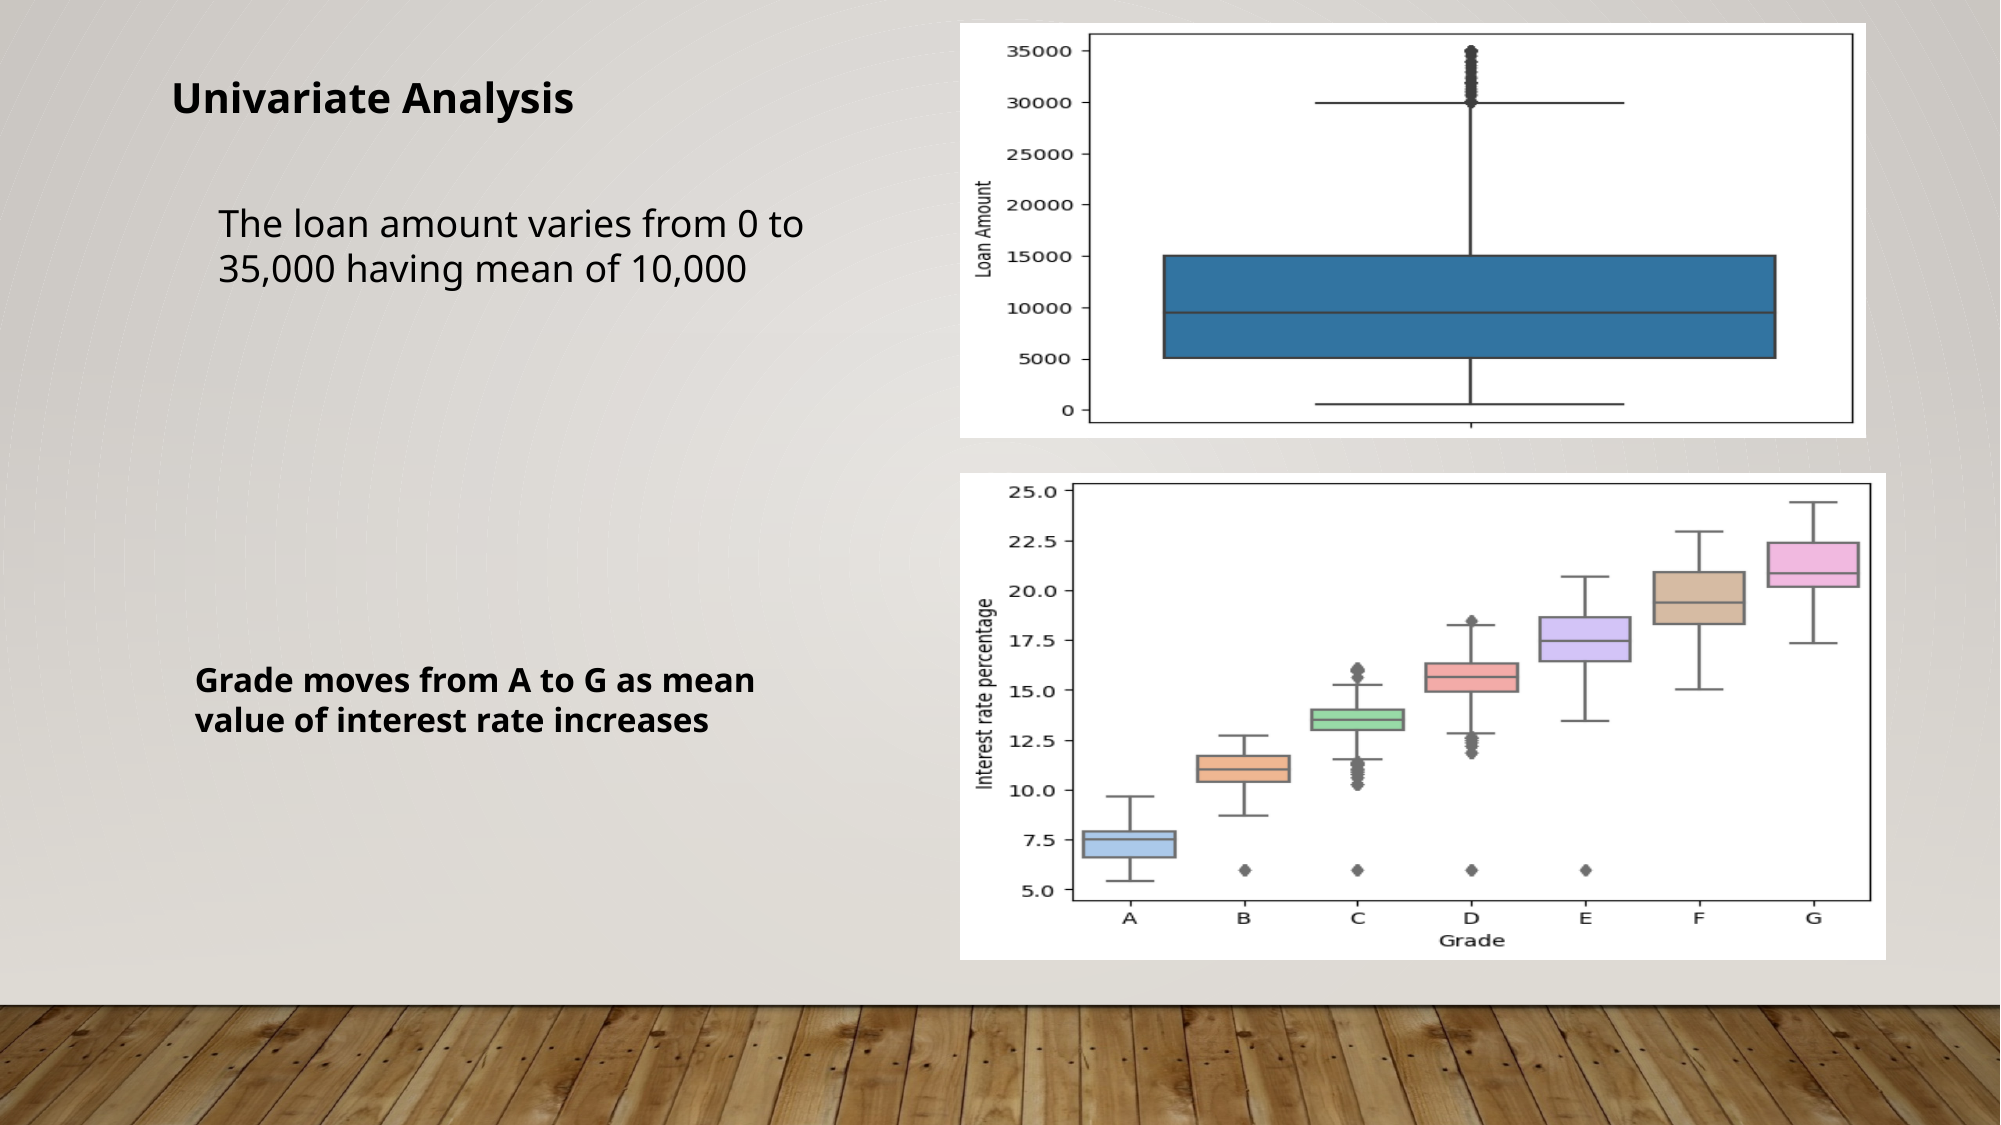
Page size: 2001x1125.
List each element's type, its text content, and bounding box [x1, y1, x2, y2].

text_box Grade moves from A to G as mean value of interest rate increases [180, 651, 866, 746]
text_box The loan amount varies from 0 to 35,000 having mean of 10,000 [203, 192, 866, 298]
picture [0, 1005, 2000, 1125]
picture [959, 23, 1866, 438]
picture [959, 473, 1886, 961]
text_box Univariate Analysis [156, 64, 892, 130]
